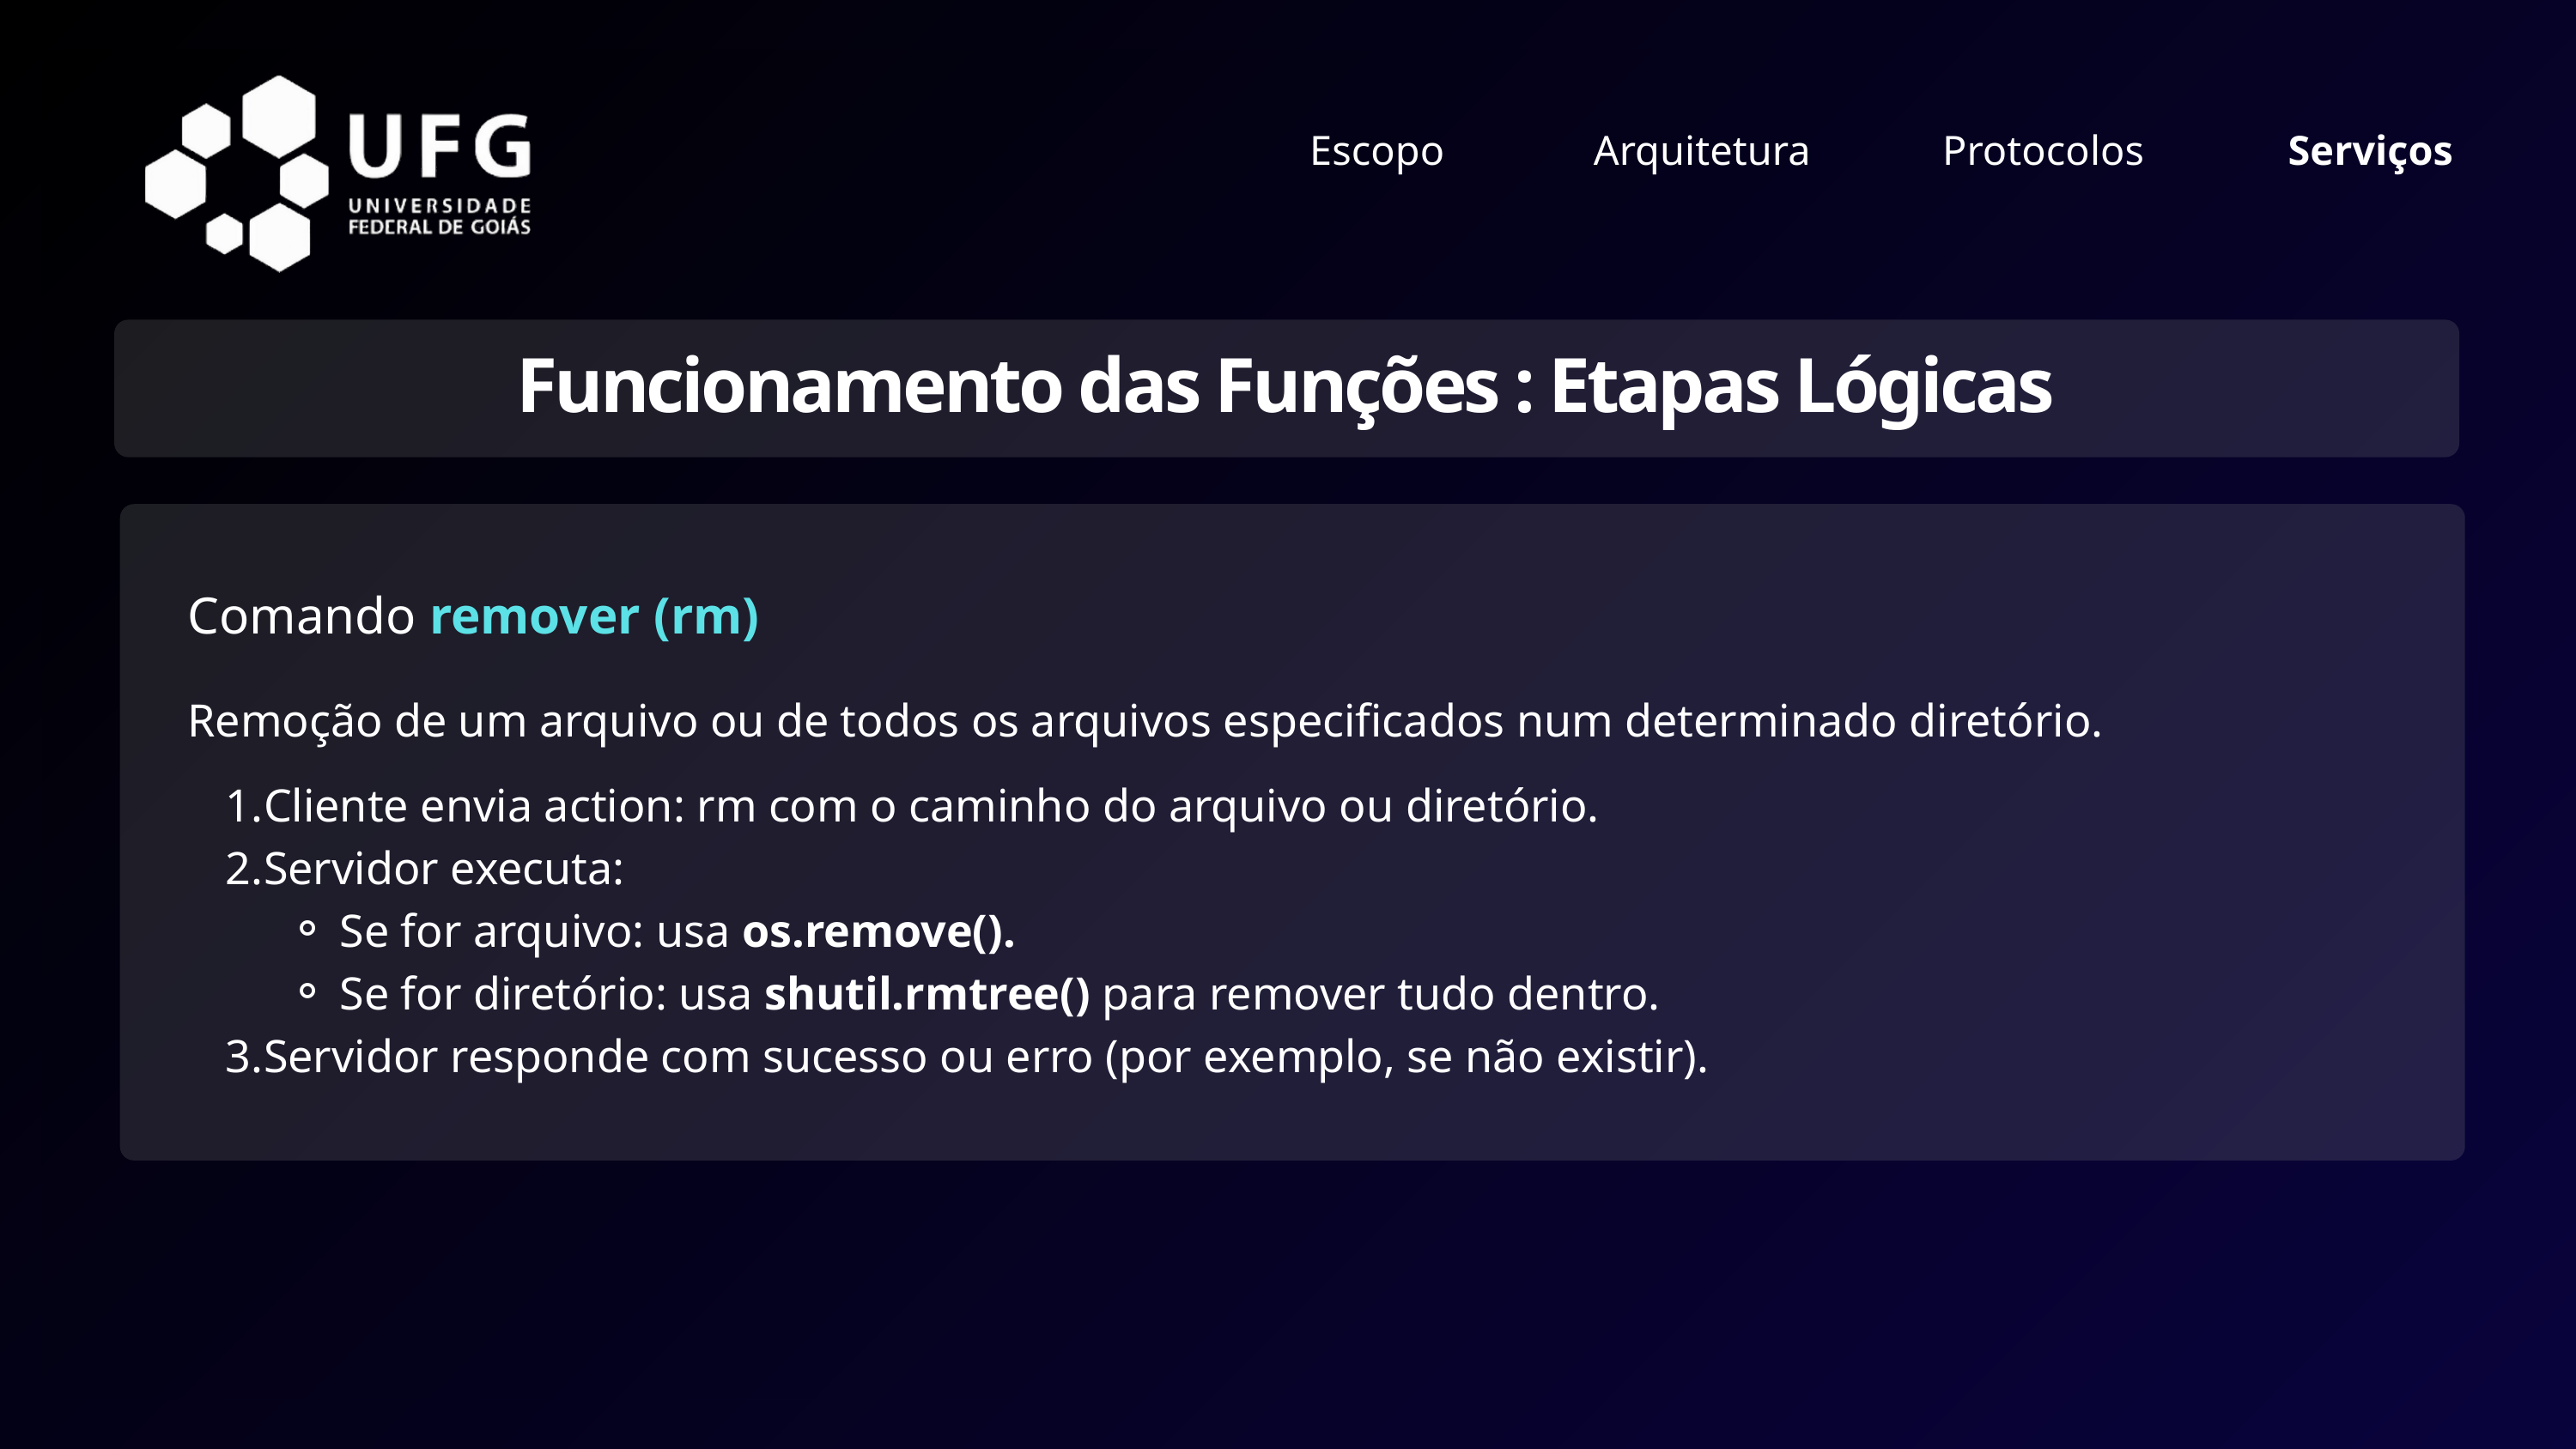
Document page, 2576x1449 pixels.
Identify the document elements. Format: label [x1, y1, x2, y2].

text_box [119, 503, 2465, 1161]
text_box [113, 319, 2460, 458]
text_box [41, 49, 2535, 1400]
